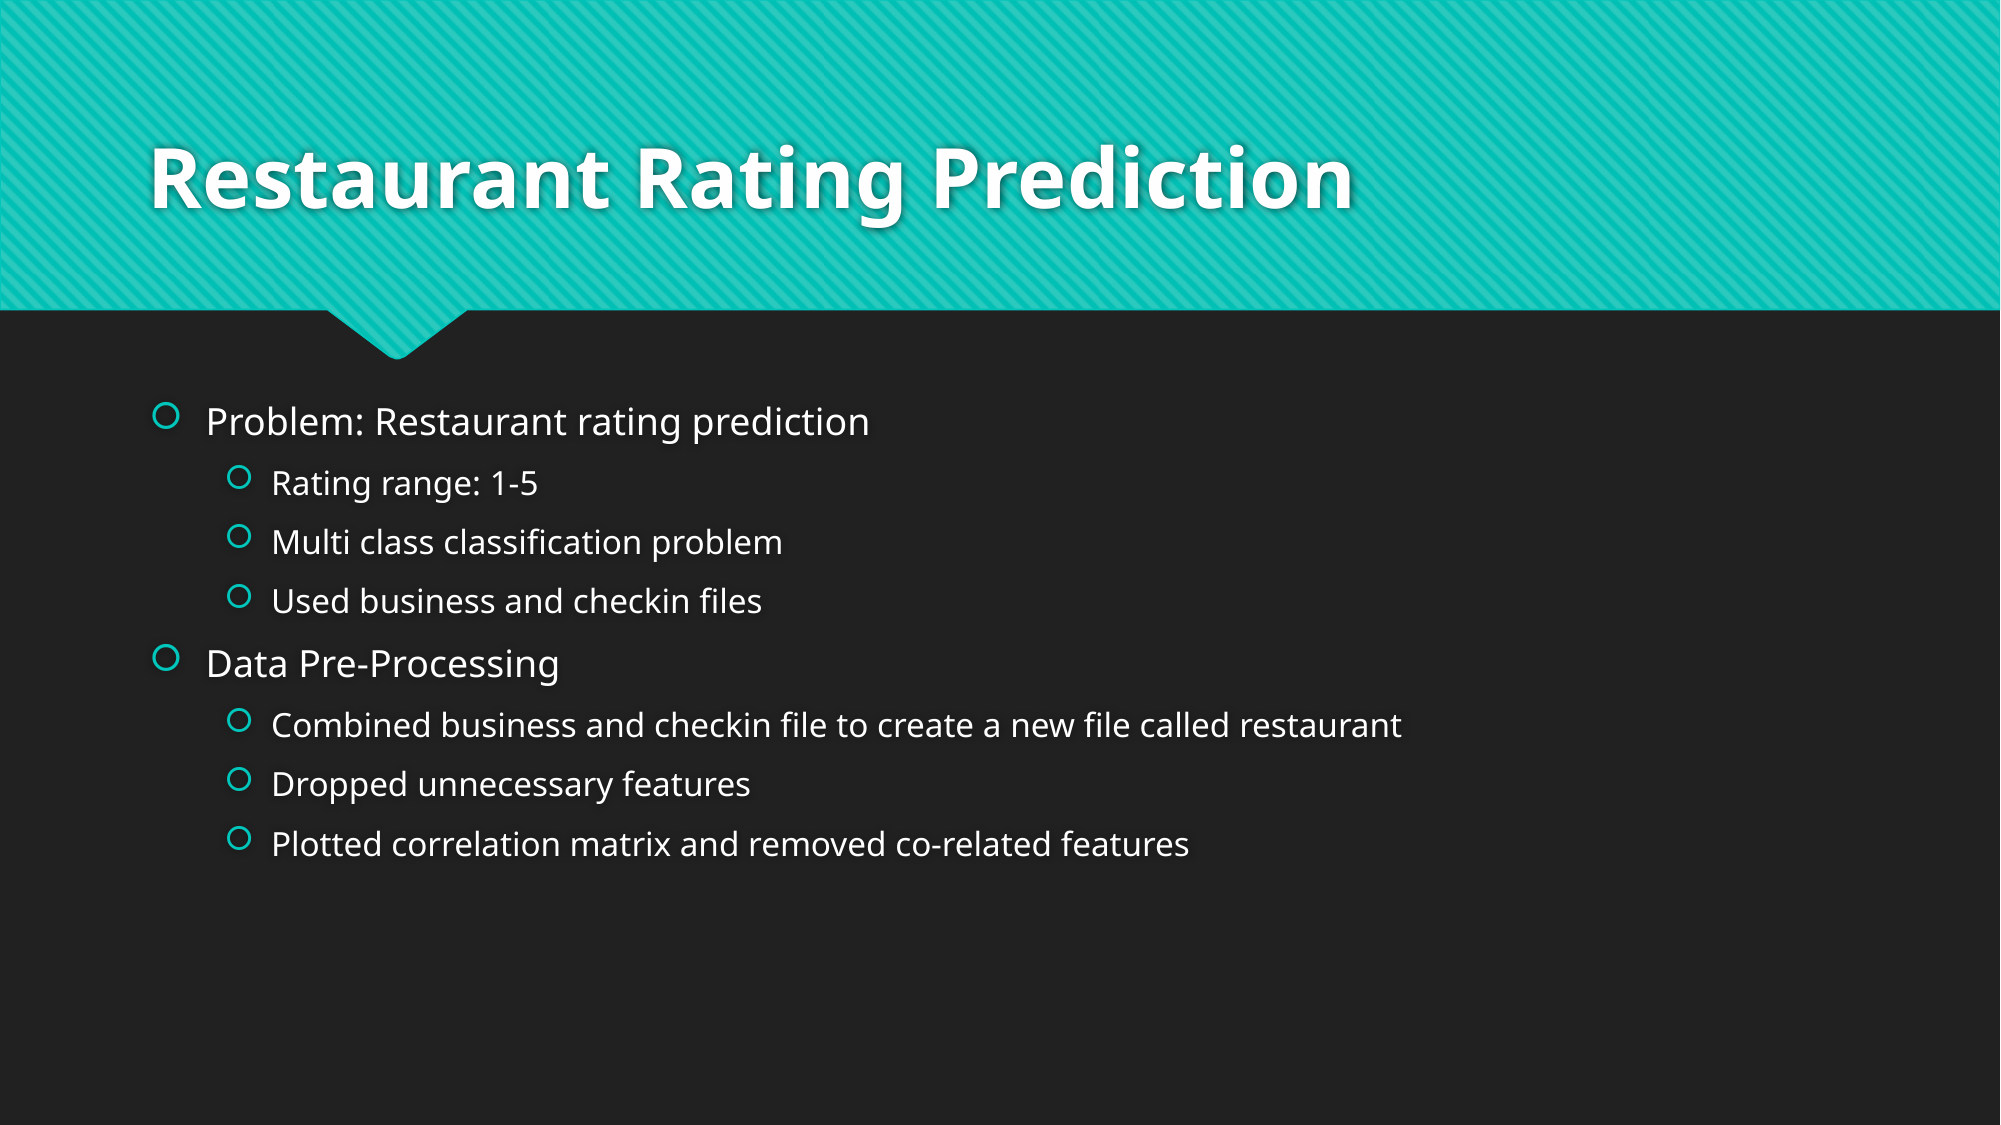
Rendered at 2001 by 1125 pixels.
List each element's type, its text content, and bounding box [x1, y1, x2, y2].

title Restaurant Rating Prediction [132, 73, 1868, 233]
list Problem: Restaurant rating prediction Rating range: 1-5 Multi class classification problem Used business and checkin files Data Pre-Processing Combined business and checkin file to create a new file called restaurant Dropped unnecessary features Plotted correlation matrix and removed co-related features [134, 364, 1866, 962]
